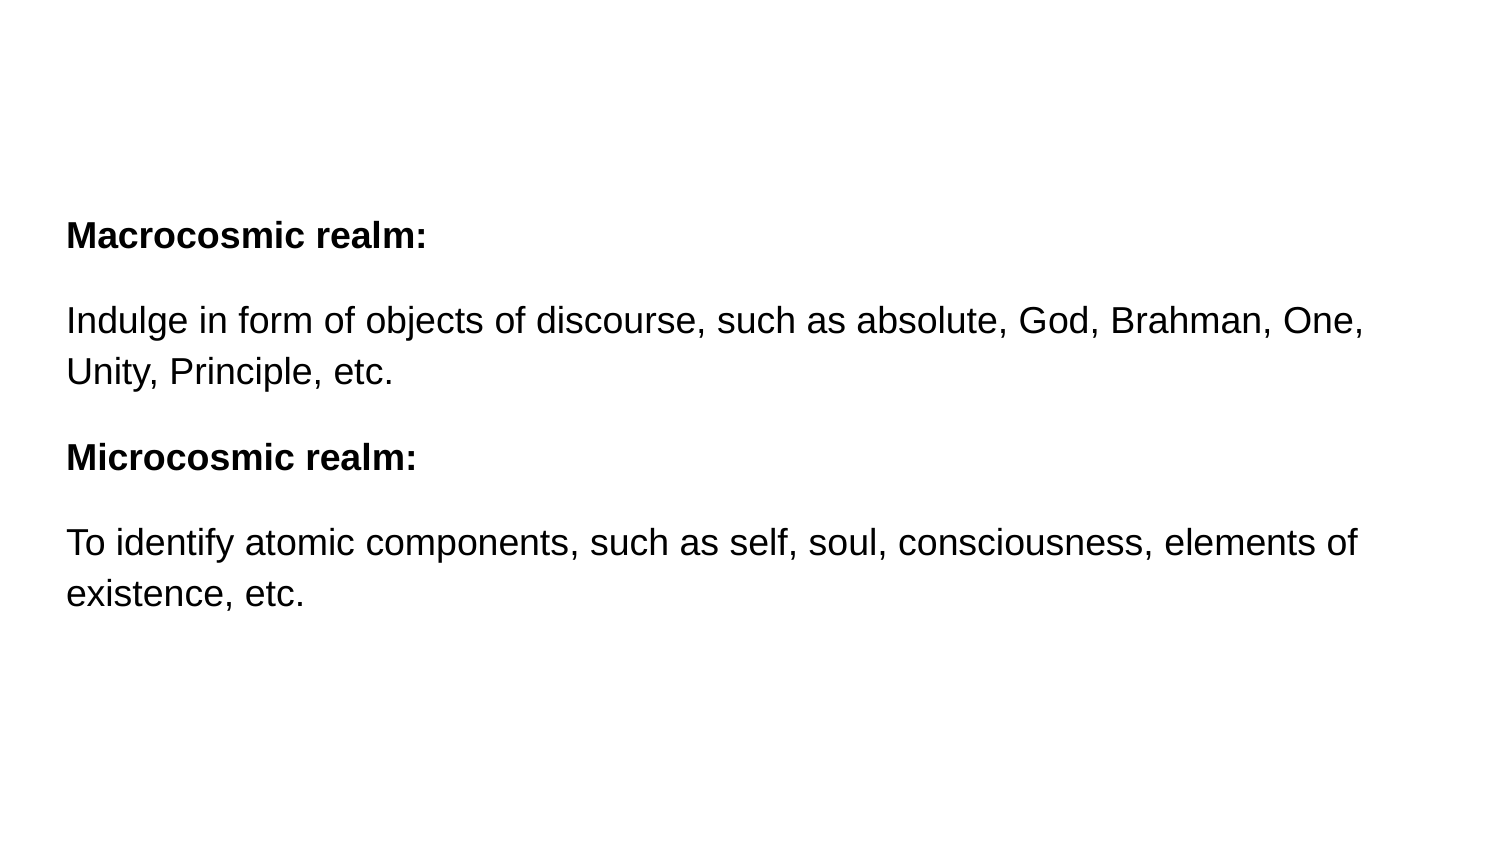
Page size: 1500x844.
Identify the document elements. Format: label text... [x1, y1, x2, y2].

list Macrocosmic realm: Indulge in form of objects of discourse, such as absolute, God, Brahman, One, Unity, Principle, etc. Microcosmic realm: To identify atomic components, such as self, soul, consciousness, elements of existence, etc. [51, 189, 1449, 750]
